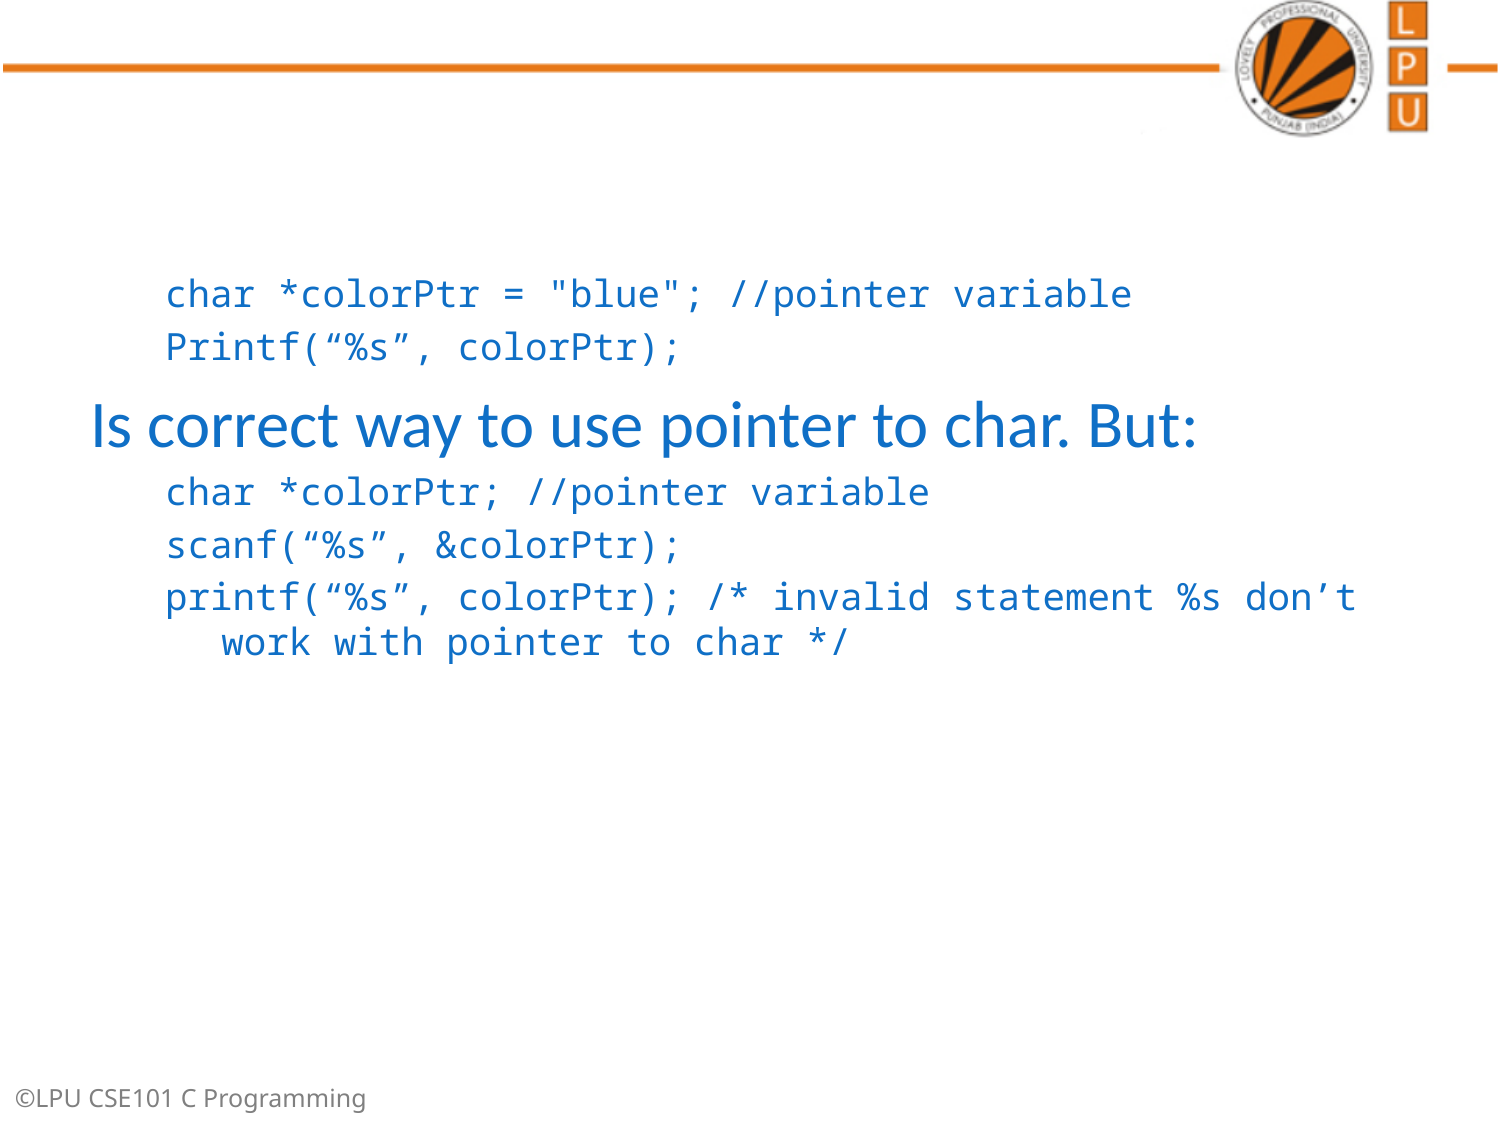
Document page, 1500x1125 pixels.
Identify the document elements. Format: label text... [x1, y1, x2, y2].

picture [3, 0, 1500, 155]
list char *colorPtr = "blue"; //pointer variable Printf(“%s”, colorPtr); Is correct way to use pointer to char. But: char *colorPtr; //pointer variable scanf(“%s”, &colorPtr); printf(“%s”, colorPtr); /* invalid statement %s don’t work with pointer to char */ [75, 262, 1425, 1005]
